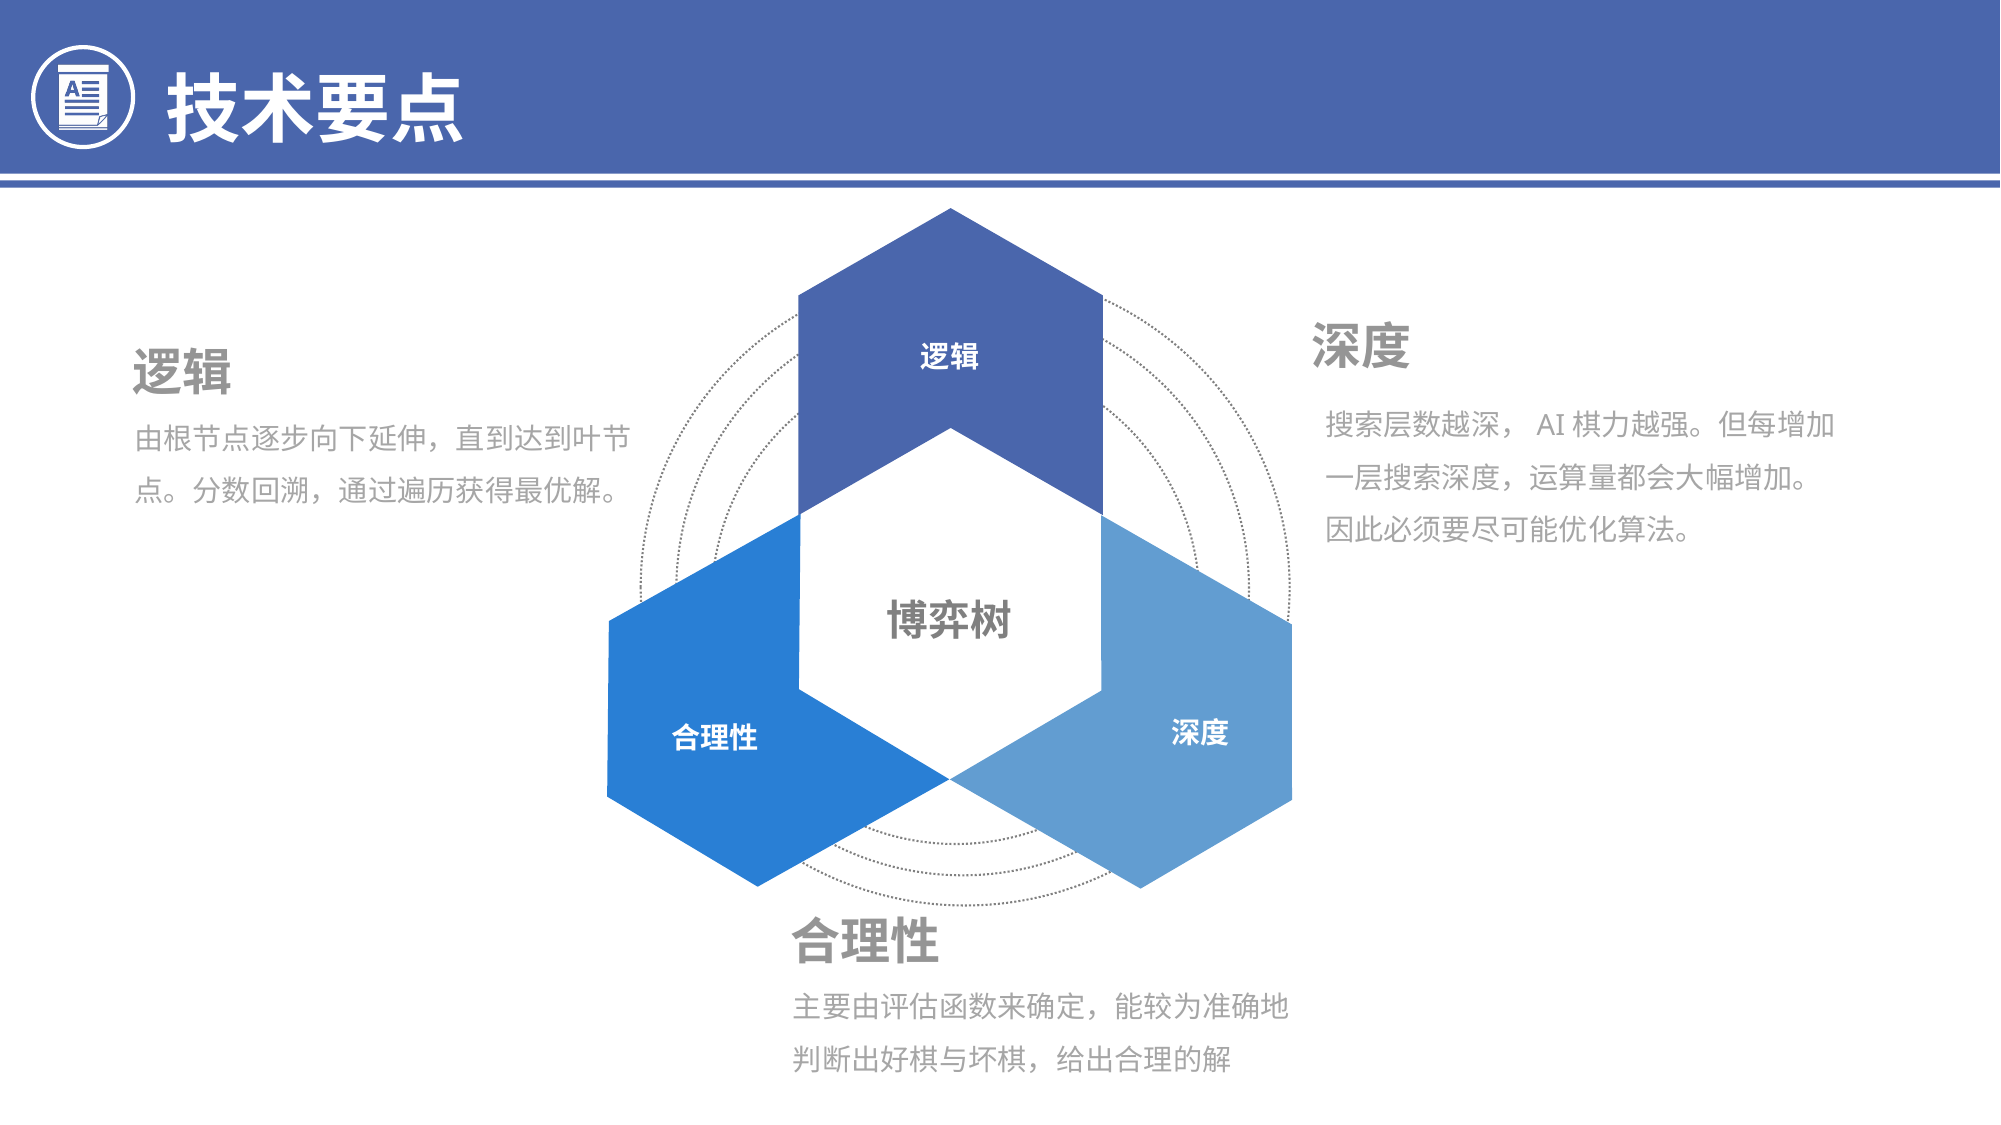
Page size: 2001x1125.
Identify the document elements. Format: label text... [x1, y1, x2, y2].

text_box [1103, 405, 1198, 570]
text_box [802, 845, 1111, 895]
text_box 由根节点逐步向下延伸，直到达到叶节点。分数回溯，通过遍历获得最优解。 [119, 395, 668, 525]
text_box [33, 47, 134, 148]
text_box [798, 208, 1103, 331]
text_box [834, 827, 1076, 876]
text_box [0, 179, 2000, 189]
text_box 搜索层数越深，AI棋力越强。但每增加一层搜索深度，运算量都会大幅增加。因此必须要尽可能优化算法。 [1309, 381, 1858, 541]
text_box [800, 429, 1101, 586]
text_box [640, 314, 798, 602]
text_box 逻辑 [782, 331, 1118, 381]
text_box 深度 [1296, 300, 1771, 389]
text_box [0, 0, 2000, 175]
text_box [798, 381, 1103, 516]
text_box 逻辑 [117, 326, 591, 415]
text_box 深度 [1095, 706, 1286, 757]
text_box 主要由评估函数来确定，能较为准确地判断出好棋与坏棋，给出合理的解 [777, 963, 1326, 1094]
text_box [1103, 298, 1290, 621]
text_box 技术要点 [150, 9, 1088, 160]
text_box [714, 414, 798, 561]
text_box [949, 515, 1293, 889]
text_box [676, 366, 798, 582]
text_box 博弈树 [797, 586, 1102, 651]
text_box 合理性 [620, 712, 811, 763]
text_box [866, 780, 1037, 845]
text_box [799, 651, 1101, 779]
text_box [1103, 348, 1250, 599]
text_box 合理性 [775, 895, 1249, 984]
text_box [607, 515, 949, 887]
